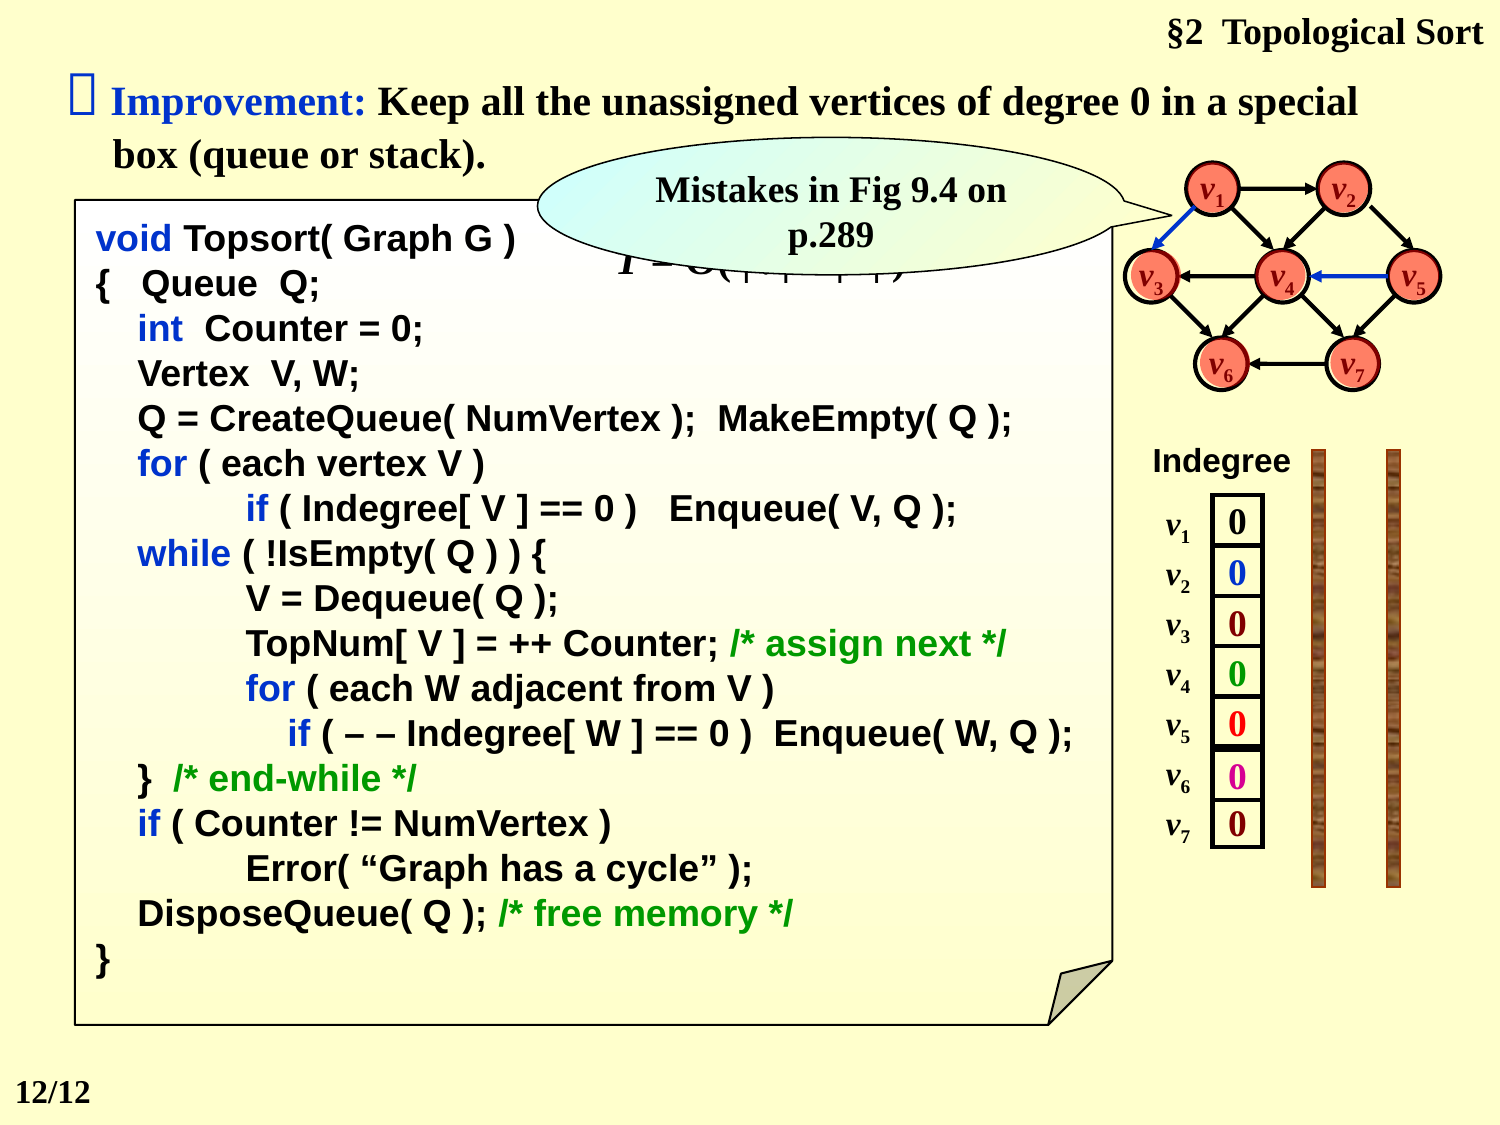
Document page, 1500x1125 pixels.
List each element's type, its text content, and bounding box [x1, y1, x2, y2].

text_box void Topsort( Graph G ) { Queue Q; int Counter = 0; Vertex V, W; Q = CreateQueue( NumVertex ); MakeEmpty( Q ); for ( each vertex V ) if ( Indegree[ V ] == 0 ) Enqueue( V, Q ); while ( !IsEmpty( Q ) ) { V = Dequeue( Q ); TopNum[ V ] = ++ Counter; /* assign next */ for ( each W adjacent from V ) if ( – – Indegree[ W ] == 0 ) Enqueue( W, Q ); } /* end-while */ if ( Counter != NumVertex ) Error( “Graph has a cycle” ); DisposeQueue( Q ); /* free memory */ } [74, 199, 1113, 1025]
text_box Mistakes in Fig 9.4 on p.289 [537, 137, 1119, 275]
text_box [1124, 162, 1441, 391]
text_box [1137, 432, 1307, 851]
text_box T = O( |V| + |E| ) [600, 249, 1013, 290]
text_box §2 Topological Sort [1074, 0, 1499, 60]
text_box 12/12 [0, 1062, 125, 1118]
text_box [1312, 449, 1401, 888]
text_box  Improvement: Keep all the unassigned vertices of degree 0 in a special box (queue or stack). [50, 49, 1425, 185]
